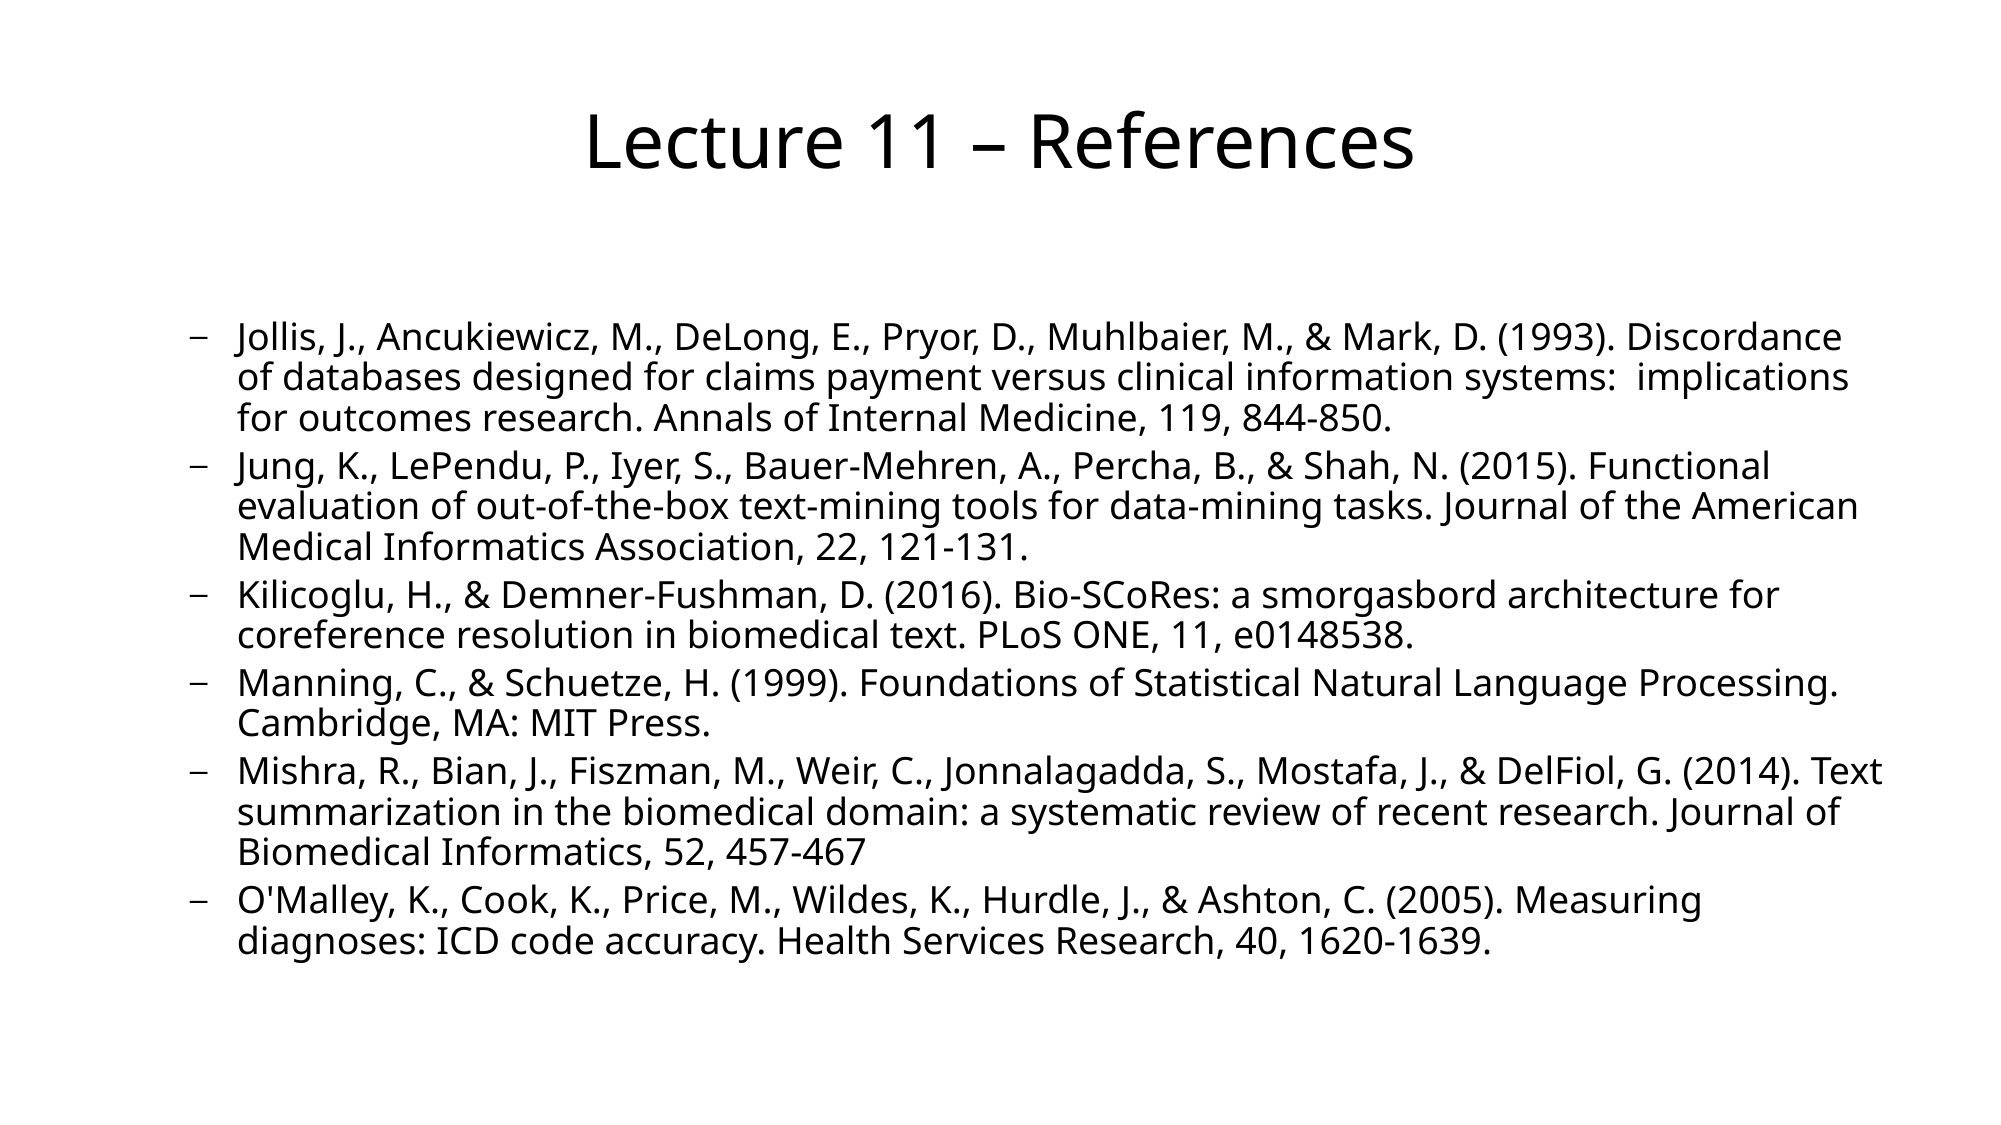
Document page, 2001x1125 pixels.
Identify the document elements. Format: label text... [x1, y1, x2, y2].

title Lecture 11 – References [99, 45, 1900, 233]
list Jollis, J., Ancukiewicz, M., DeLong, E., Pryor, D., Muhlbaier, M., & Mark, D. (1993). Discordance of databases designed for claims payment versus clinical information systems: implications for outcomes research. Annals of Internal Medicine, 119, 844-850. Jung, K., LePendu, P., Iyer, S., Bauer-Mehren, A., Percha, B., & Shah, N. (2015). Functional evaluation of out-of-the-box text-mining tools for data-mining tasks. Journal of the American Medical Informatics Association, 22, 121-131. Kilicoglu, H., & Demner-Fushman, D. (2016). Bio-SCoRes: a smorgasbord architecture for coreference resolution in biomedical text. PLoS ONE, 11, e0148538. Manning, C., & Schuetze, H. (1999). Foundations of Statistical Natural Language Processing. Cambridge, MA: MIT Press. Mishra, R., Bian, J., Fiszman, M., Weir, C., Jonnalagadda, S., Mostafa, J., & DelFiol, G. (2014). Text summarization in the biomedical domain: a systematic review of recent research. Journal of Biomedical Informatics, 52, 457-467 O'Malley, K., Cook, K., Price, M., Wildes, K., Hurdle, J., & Ashton, C. (2005). Measuring diagnoses: ICD code accuracy. Health Services Research, 40, 1620-1639. [99, 262, 1900, 1005]
